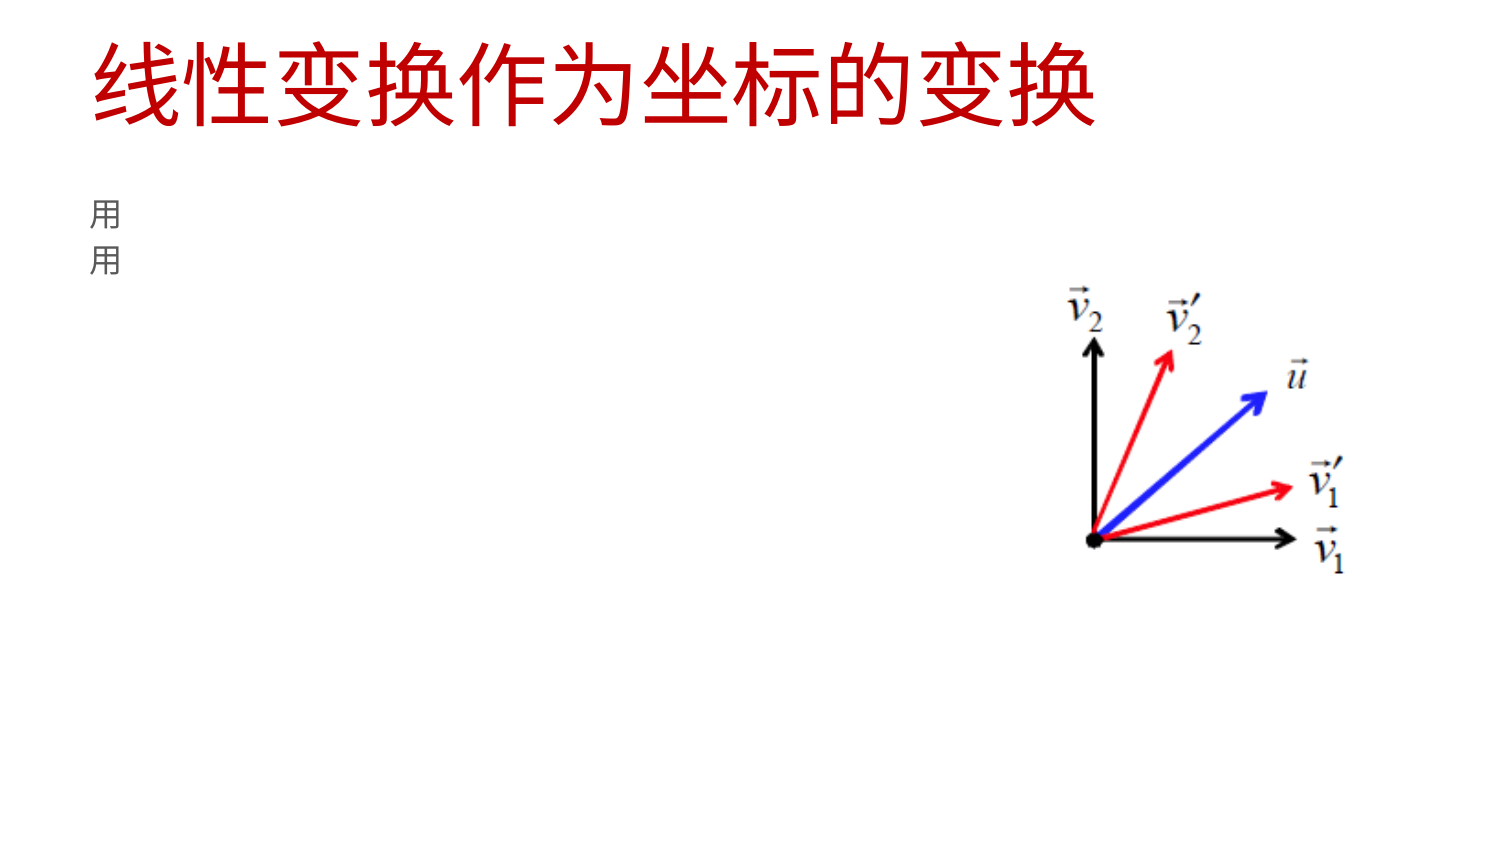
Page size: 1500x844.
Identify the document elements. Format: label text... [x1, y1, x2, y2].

title 线性变换作为坐标的变换 [75, 20, 1425, 137]
picture [1037, 268, 1365, 583]
